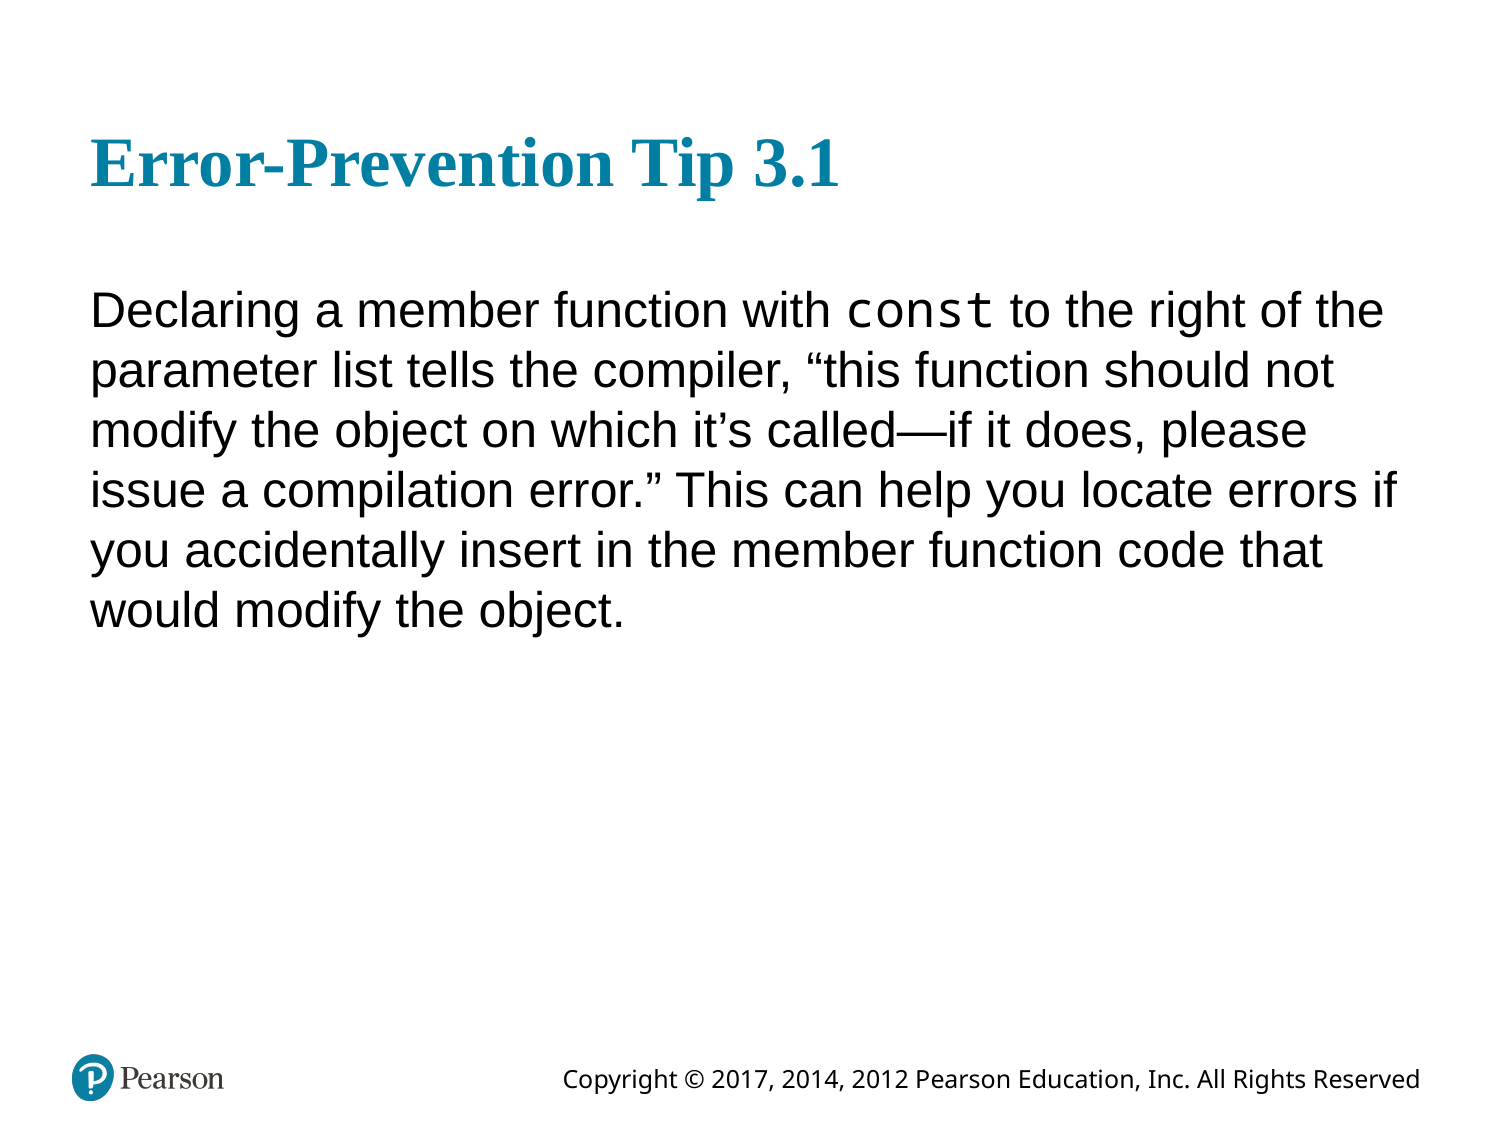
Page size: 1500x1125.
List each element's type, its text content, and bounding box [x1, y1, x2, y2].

picture [80, 1063, 106, 1088]
title Error-Prevention Tip 3.1 [75, 35, 1425, 216]
picture [72, 1087, 83, 1101]
list Declaring a member function with const to the right of the parameter list tells the compiler, “this function should not modify the object on which it’s called—if it does, please issue a compilation error.” This can help you locate errors if you accidentally insert in the member function code that would modify the object. [75, 262, 1425, 1005]
picture [72, 1054, 88, 1070]
picture [98, 1054, 224, 1101]
